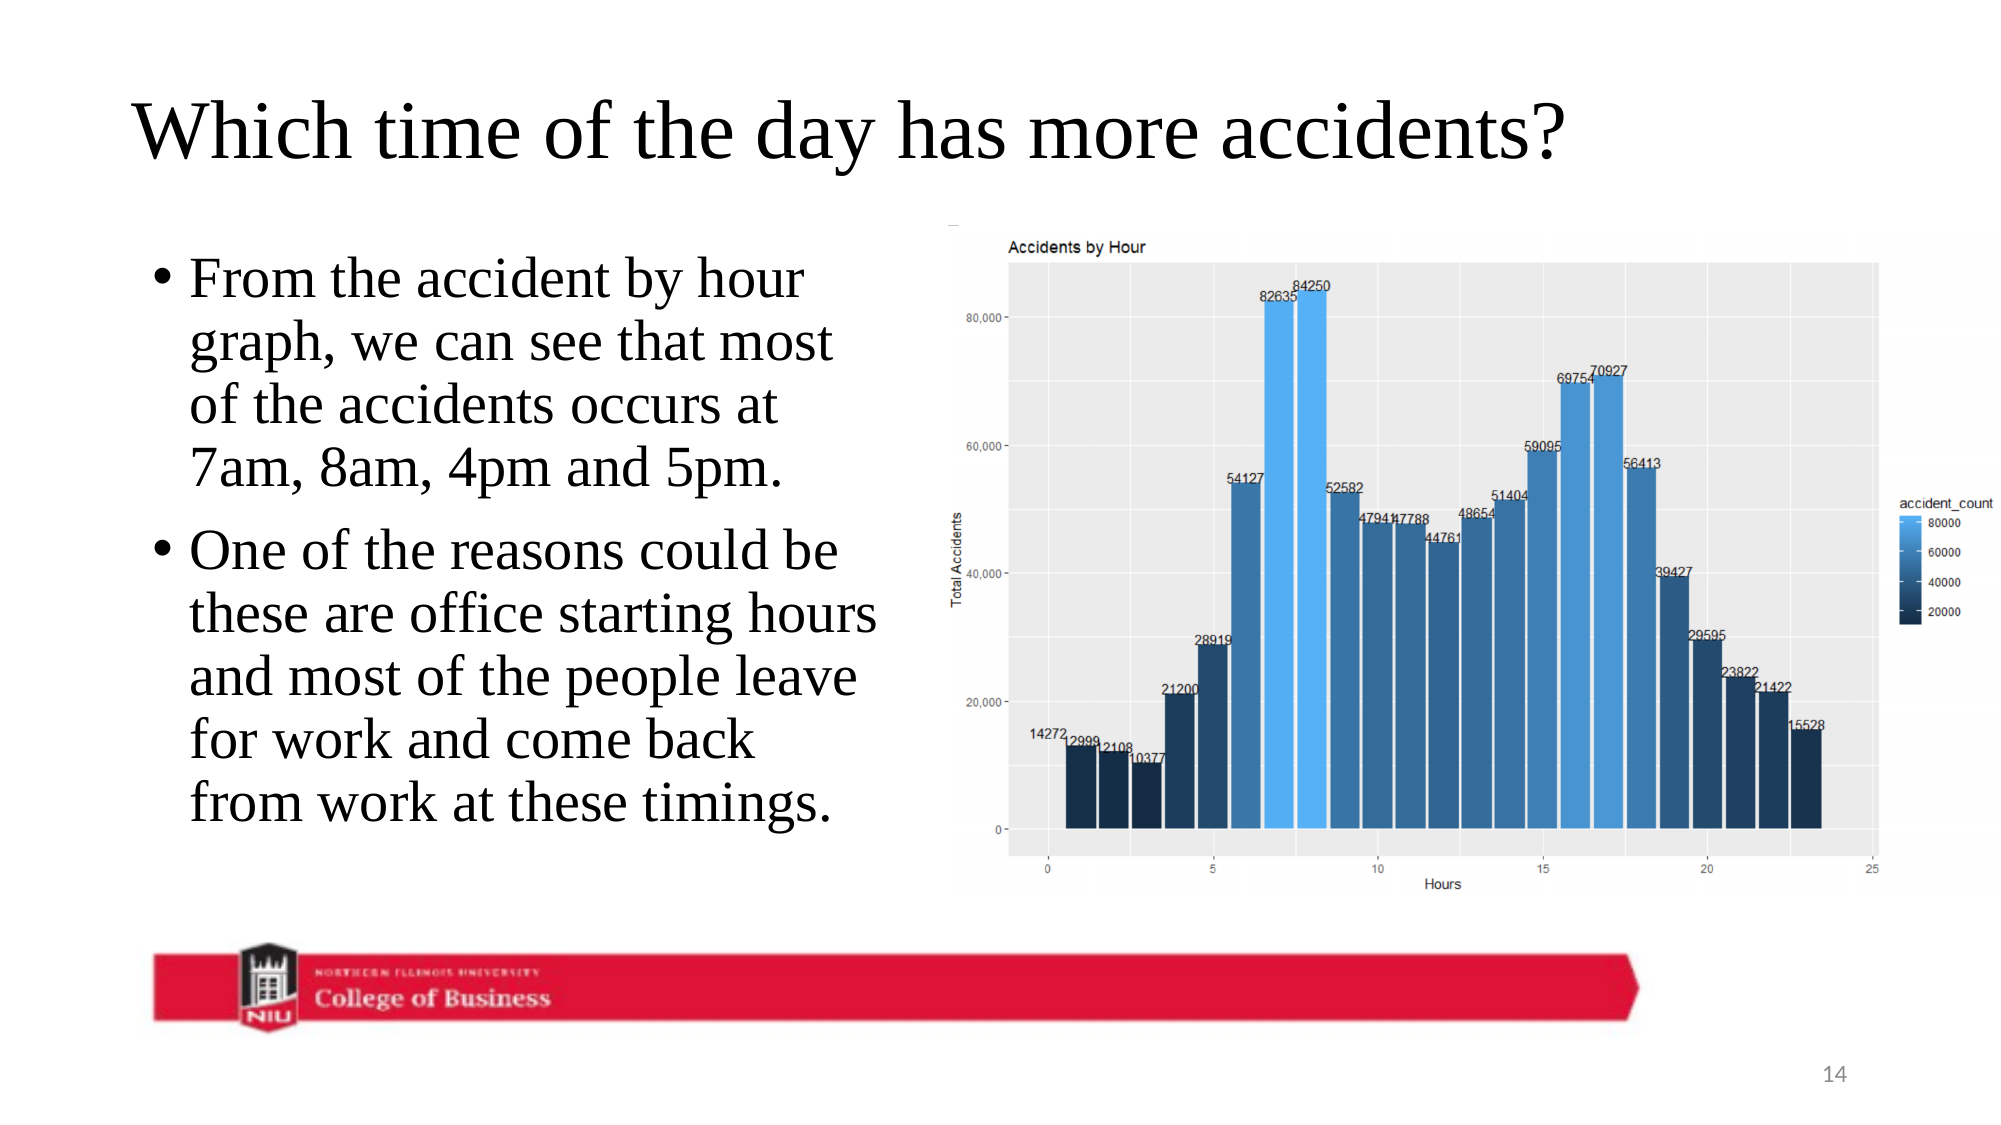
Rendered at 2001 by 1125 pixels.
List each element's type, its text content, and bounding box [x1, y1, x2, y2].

picture [944, 225, 2000, 892]
picture [137, 942, 1666, 1043]
list From the accident by hour graph, we can see that most of the accidents occurs at 7am, 8am, 4pm and 5pm. One of the reasons could be these are office starting hours and most of the people leave for work and come back from work at these timings. [137, 239, 895, 881]
title Which time of the day has more accidents? [116, 22, 1842, 240]
slide_number 14 [1412, 1042, 1863, 1103]
